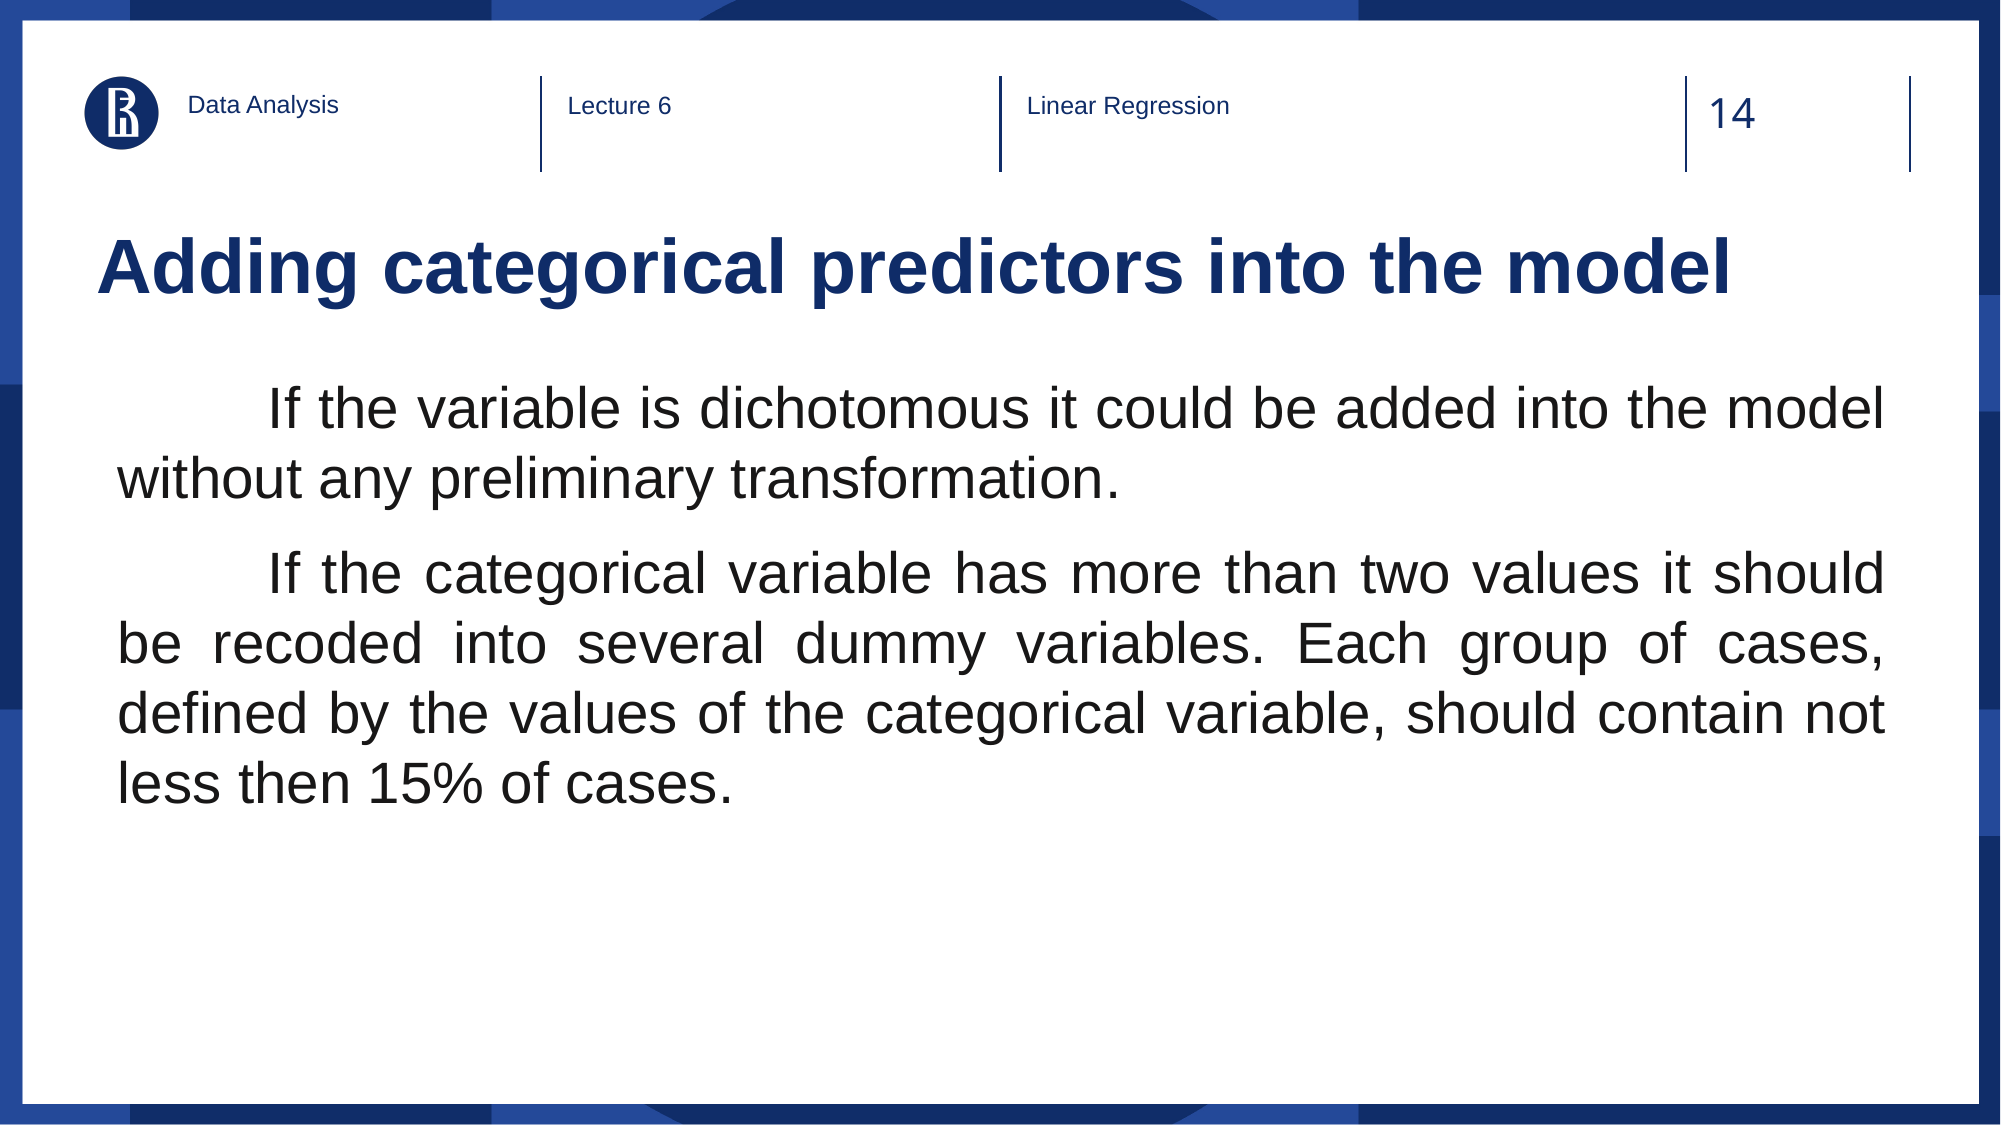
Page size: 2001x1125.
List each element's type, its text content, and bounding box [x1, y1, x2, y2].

list Linear Regression [1026, 90, 1367, 157]
picture [0, 0, 2001, 1125]
list Lecture 6 [567, 90, 907, 157]
title Adding categorical predictors into the model [96, 216, 1911, 344]
list Data Analysis [187, 88, 520, 157]
list If the variable is dichotomous it could be added into the model without any preliminary transformation. If the categorical variable has more than two values it should be recoded into several dummy variables. Each group of cases, defined by the values of the categorical variable, should contain not less then 15% of cases. [117, 370, 1889, 1002]
